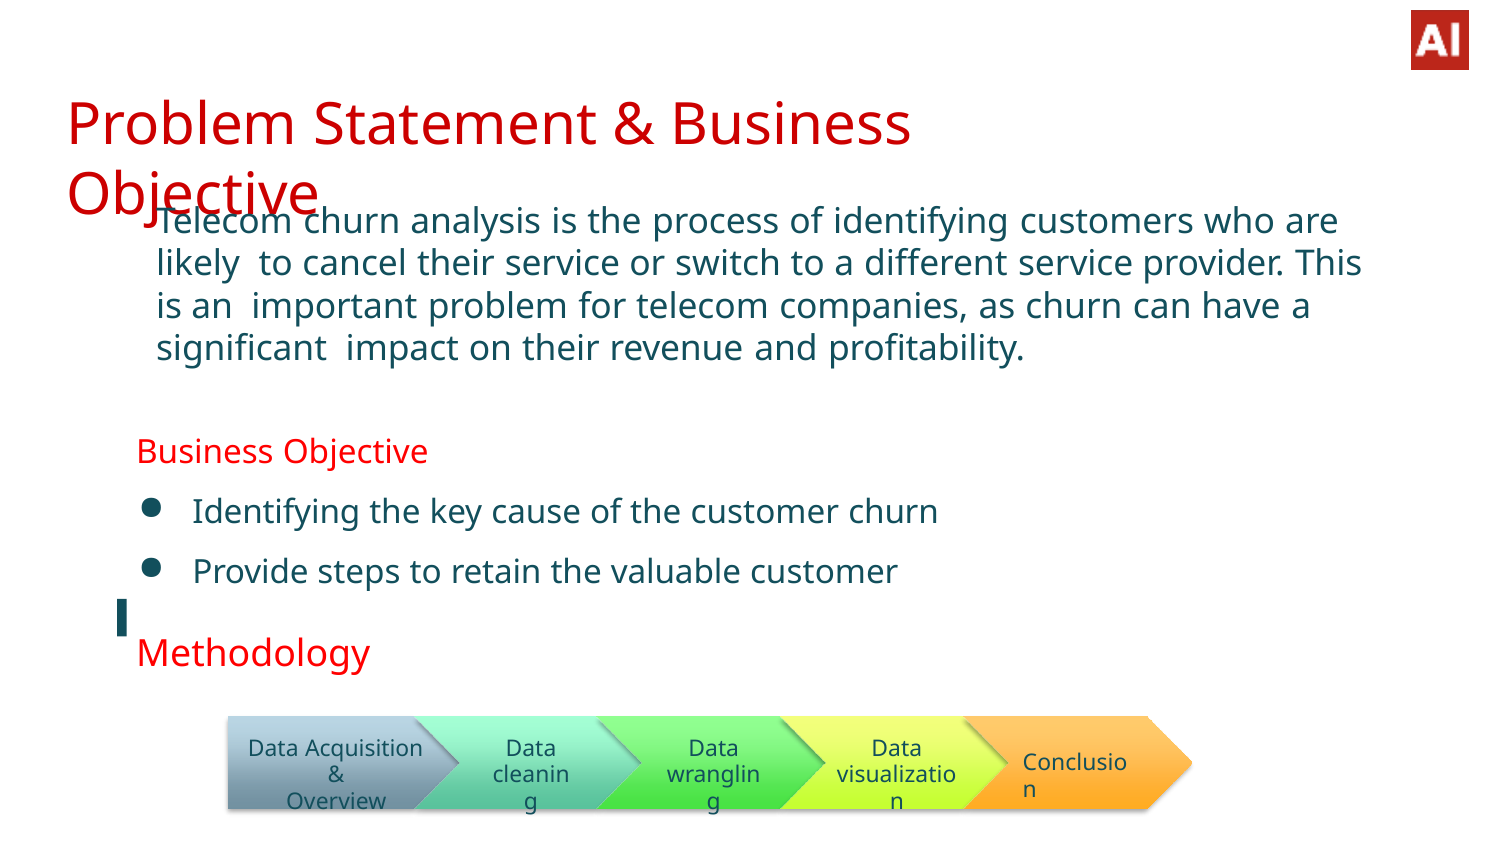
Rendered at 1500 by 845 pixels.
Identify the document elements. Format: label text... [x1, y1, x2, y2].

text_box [589, 713, 770, 820]
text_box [406, 713, 587, 820]
text_box Telecom churn analysis is the process of identifying customers who are likely to cancel their service or switch to a different service provider. This is an important problem for telecom companies, as churn can have a significant impact on their revenue and profitability. Business Objective Identifying the key cause of the customer churn Provide steps to retain the valuable customer Methodology [134, 195, 1367, 675]
picture [1411, 10, 1469, 70]
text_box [955, 713, 1199, 820]
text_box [221, 714, 403, 818]
title Problem Statement & Business Objective [64, 84, 1136, 228]
text_box [117, 598, 127, 637]
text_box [772, 713, 953, 820]
